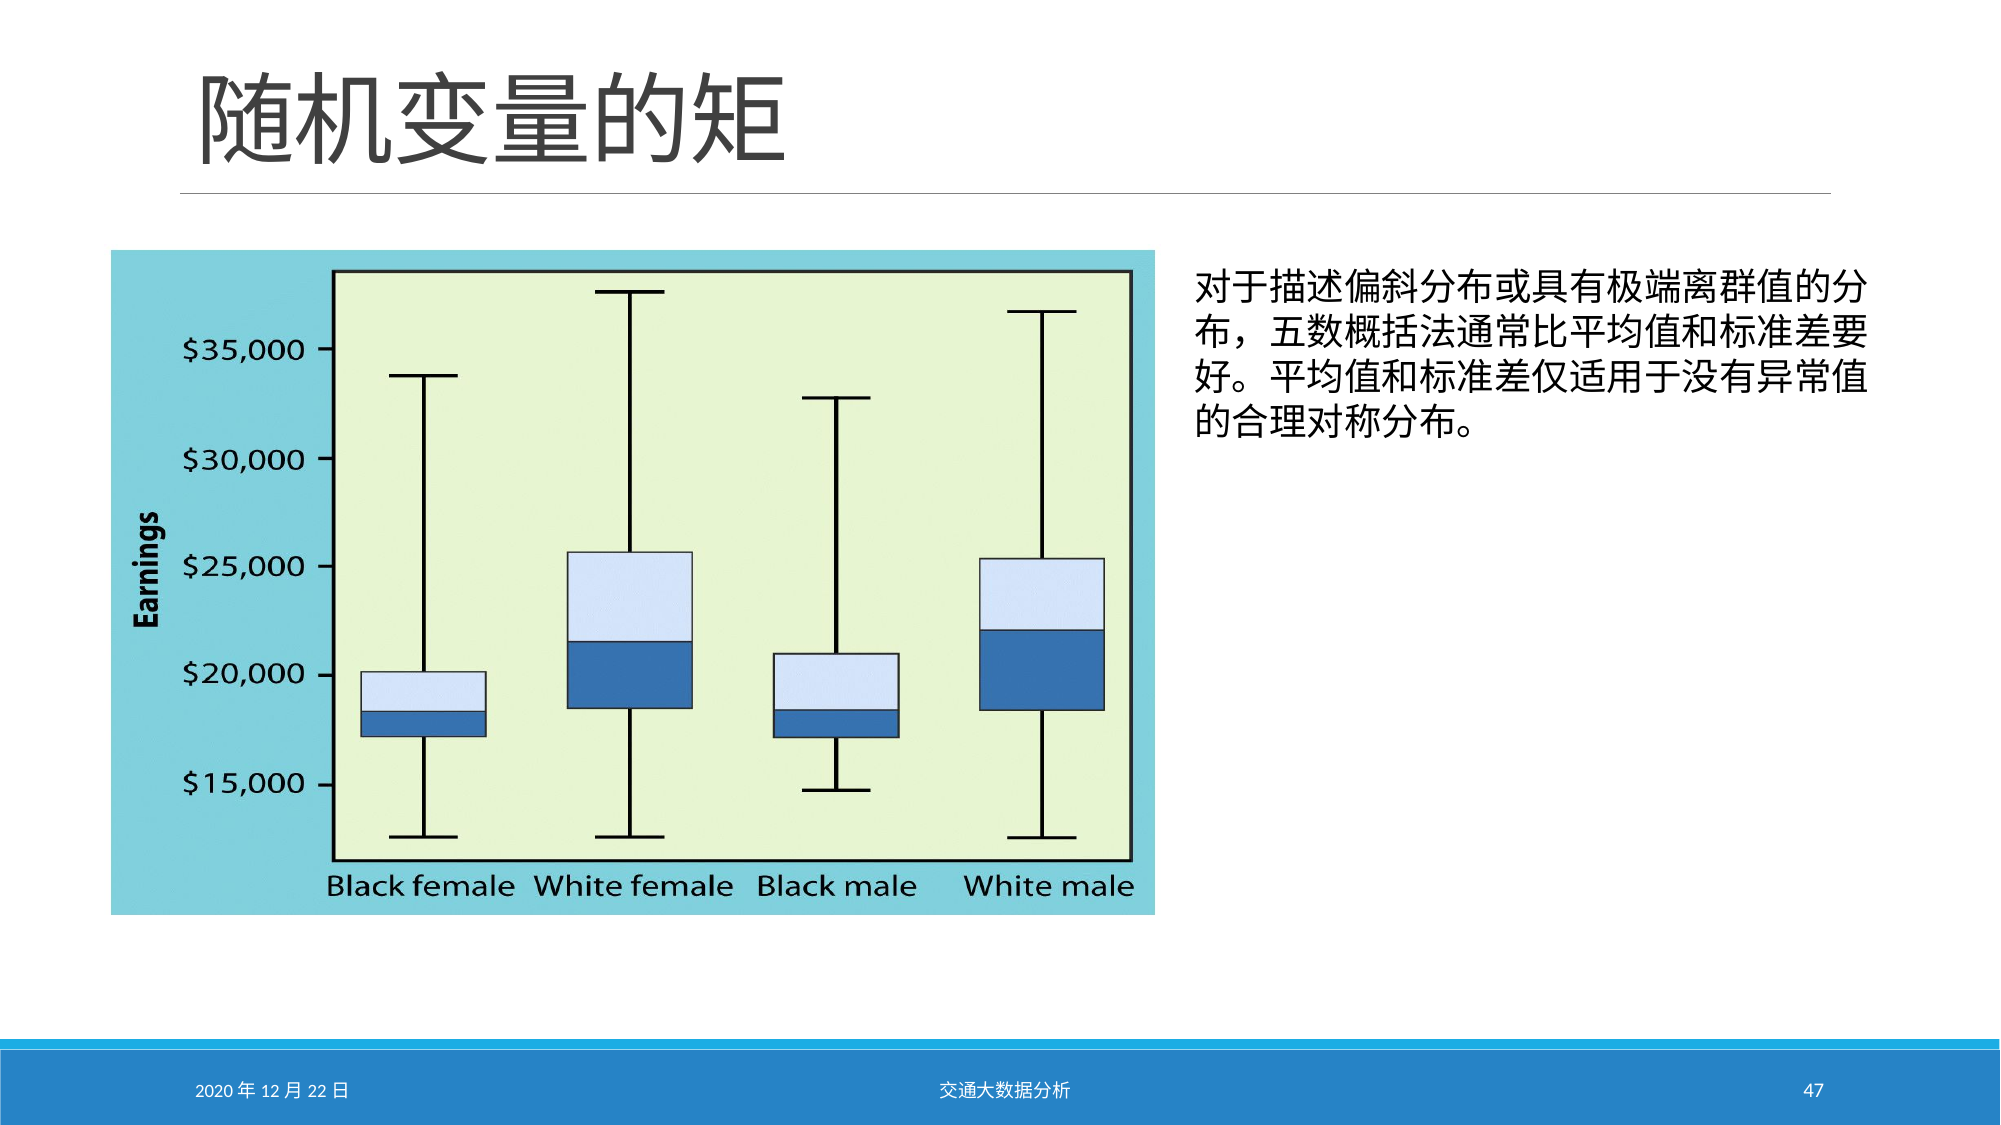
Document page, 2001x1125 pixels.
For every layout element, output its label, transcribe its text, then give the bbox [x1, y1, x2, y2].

slide_number 47 [1624, 1059, 1840, 1120]
text_box 对于描述偏斜分布或具有极端离群值的分布，五数概括法通常比平均值和标准差要好。平均值和标准差仅适用于没有异常值的合理对称分布。 [1170, 255, 1896, 451]
picture [103, 243, 1162, 920]
footer 交通大数据分析 [609, 1059, 1401, 1120]
title 随机变量的矩 [179, 20, 1830, 185]
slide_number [179, 1059, 586, 1120]
